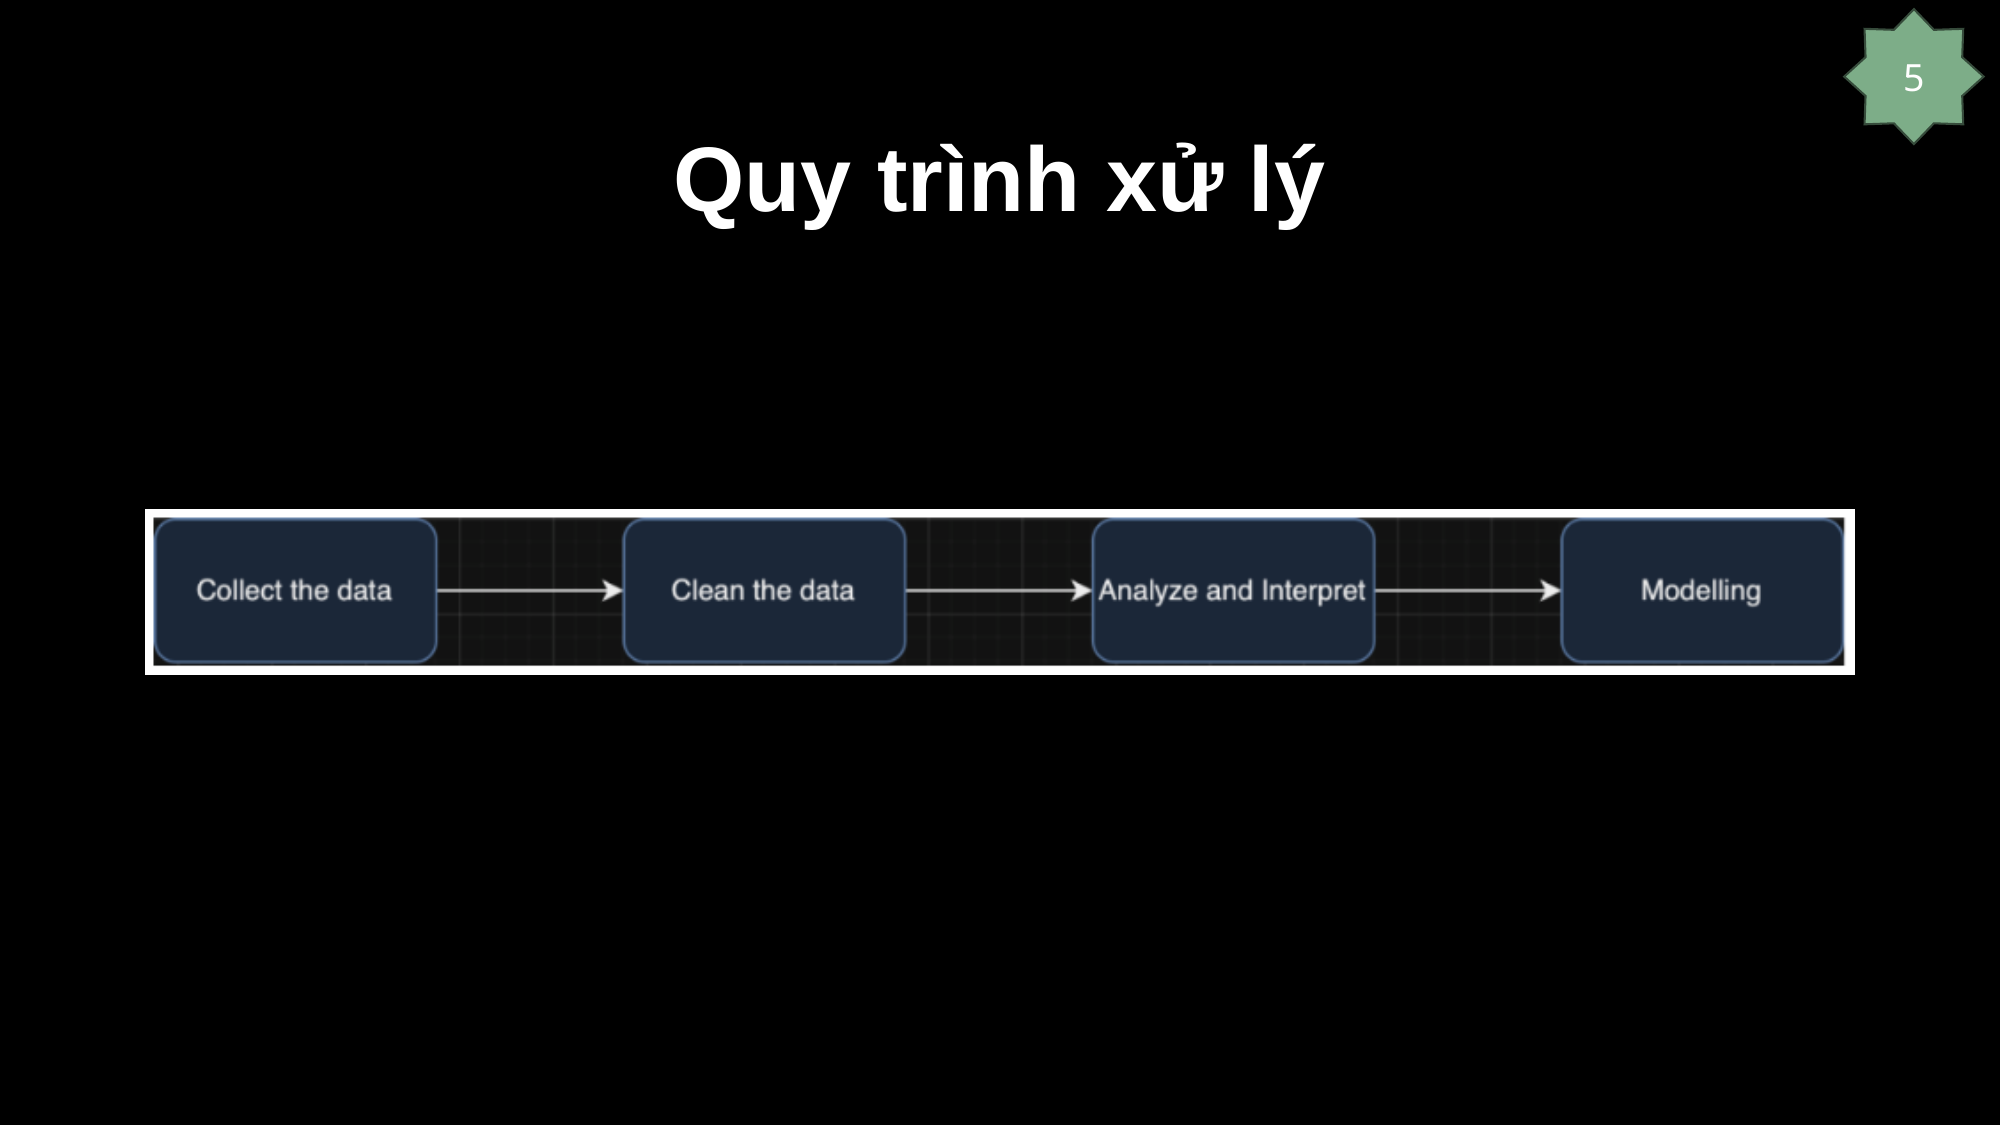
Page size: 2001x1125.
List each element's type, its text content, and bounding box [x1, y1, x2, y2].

title Quy trình xử lý [489, 124, 1511, 290]
text_box 5 [1842, 7, 1986, 146]
picture [145, 509, 1855, 675]
